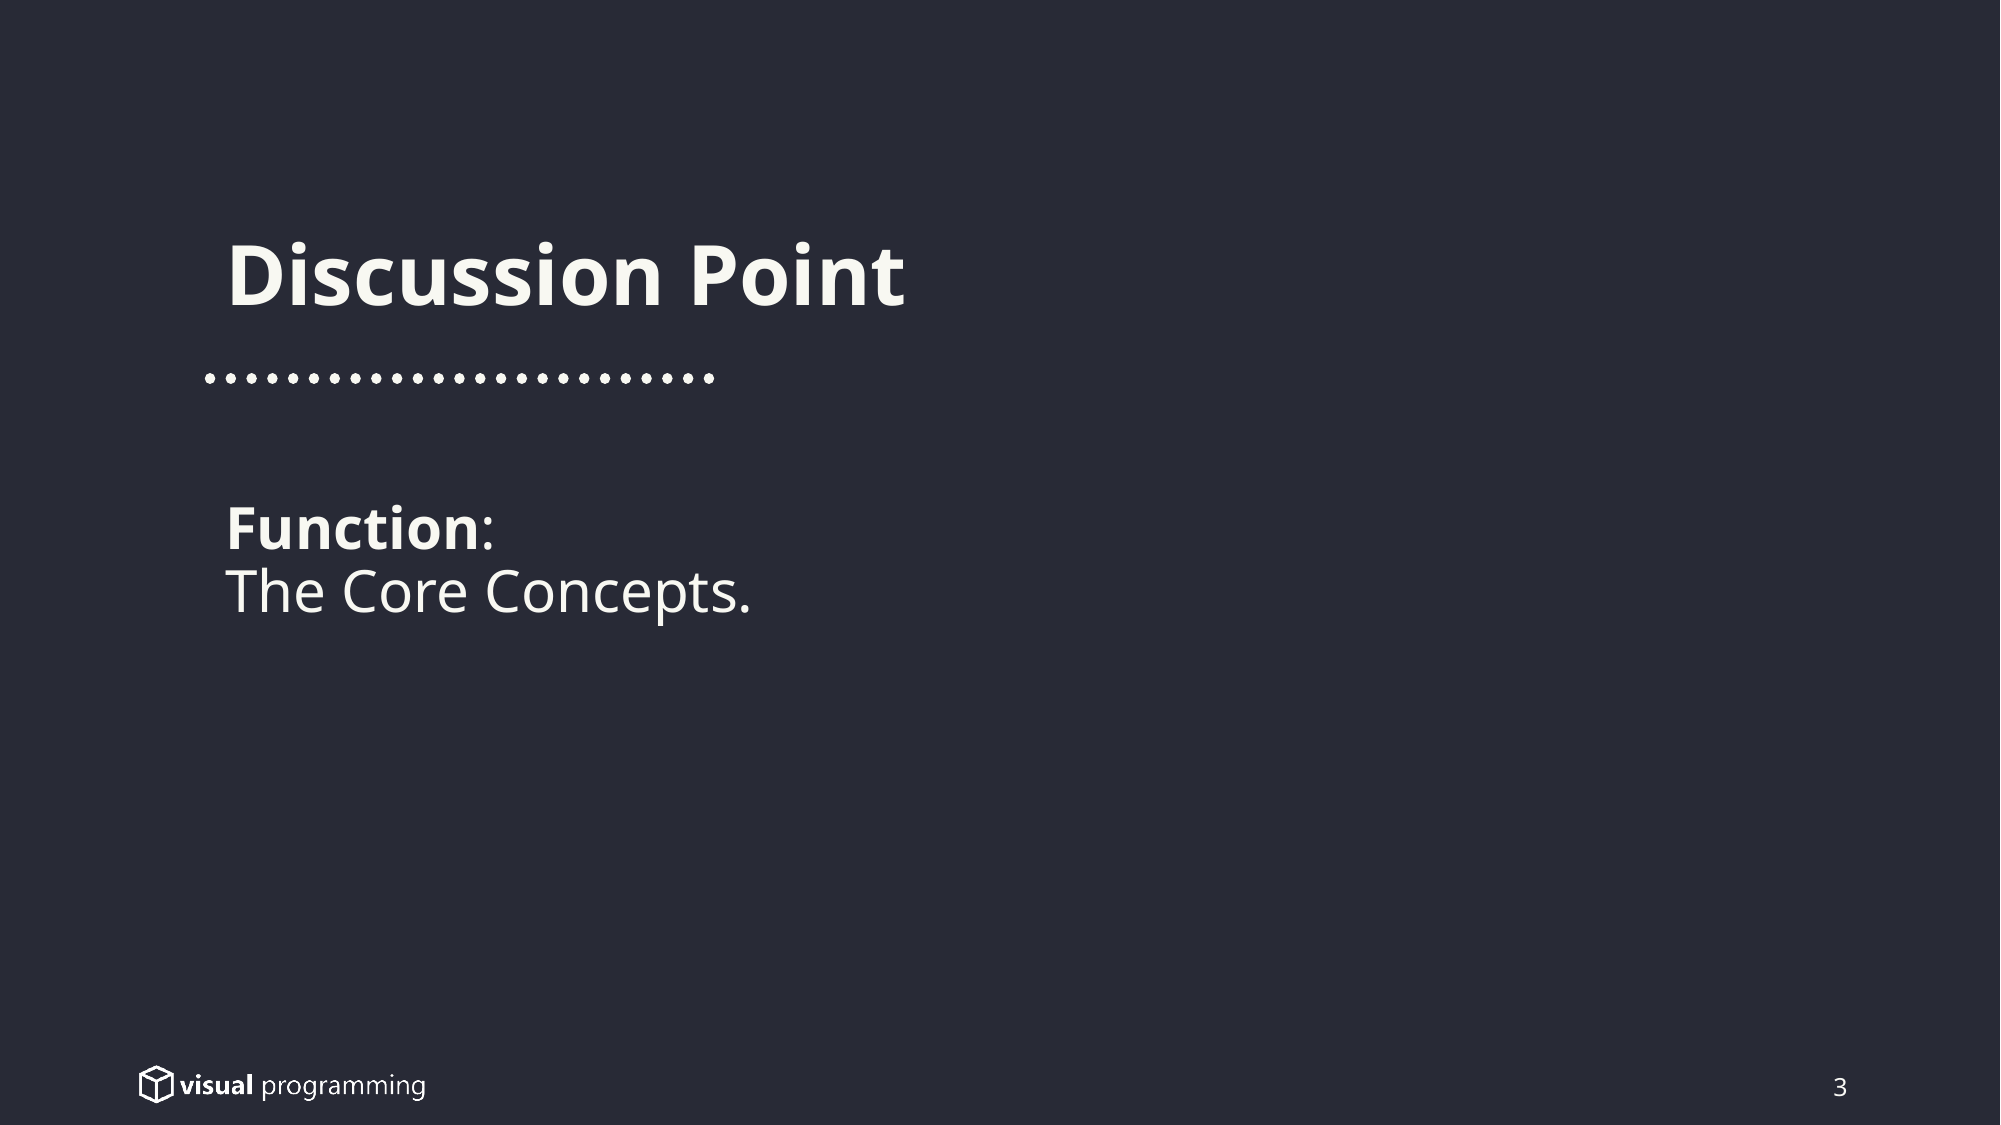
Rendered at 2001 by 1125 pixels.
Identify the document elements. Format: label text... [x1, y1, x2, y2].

slide_number 3 [1751, 1058, 1863, 1119]
list Discussion Point [210, 218, 1048, 339]
list Function: The Core Concepts. [210, 449, 1158, 676]
picture [137, 1059, 443, 1117]
